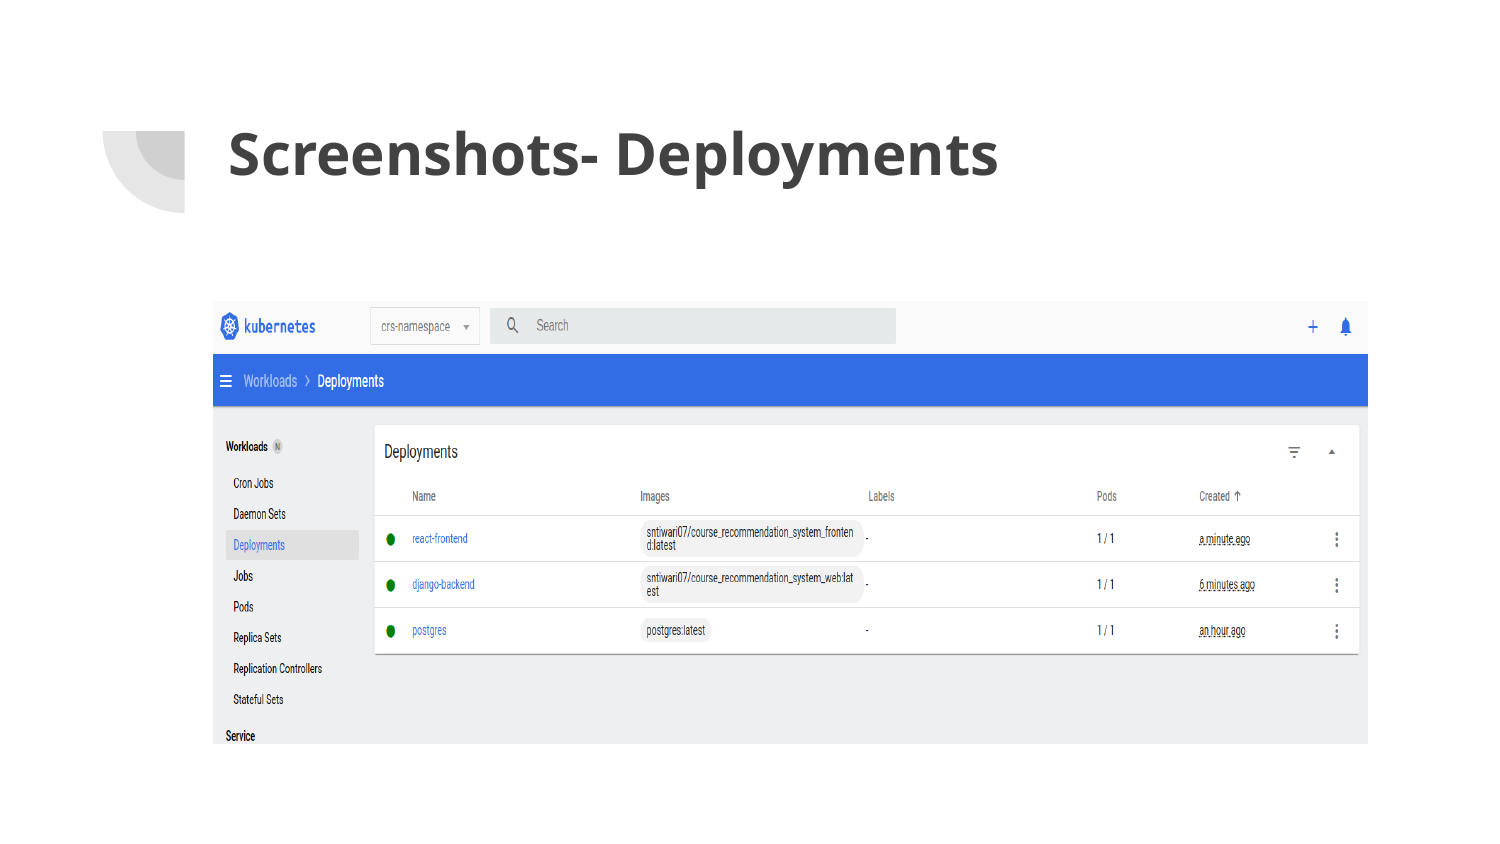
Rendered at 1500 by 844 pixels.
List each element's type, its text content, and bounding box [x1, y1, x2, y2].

picture [213, 301, 1368, 744]
title Screenshots- Deployments [213, 98, 1368, 263]
